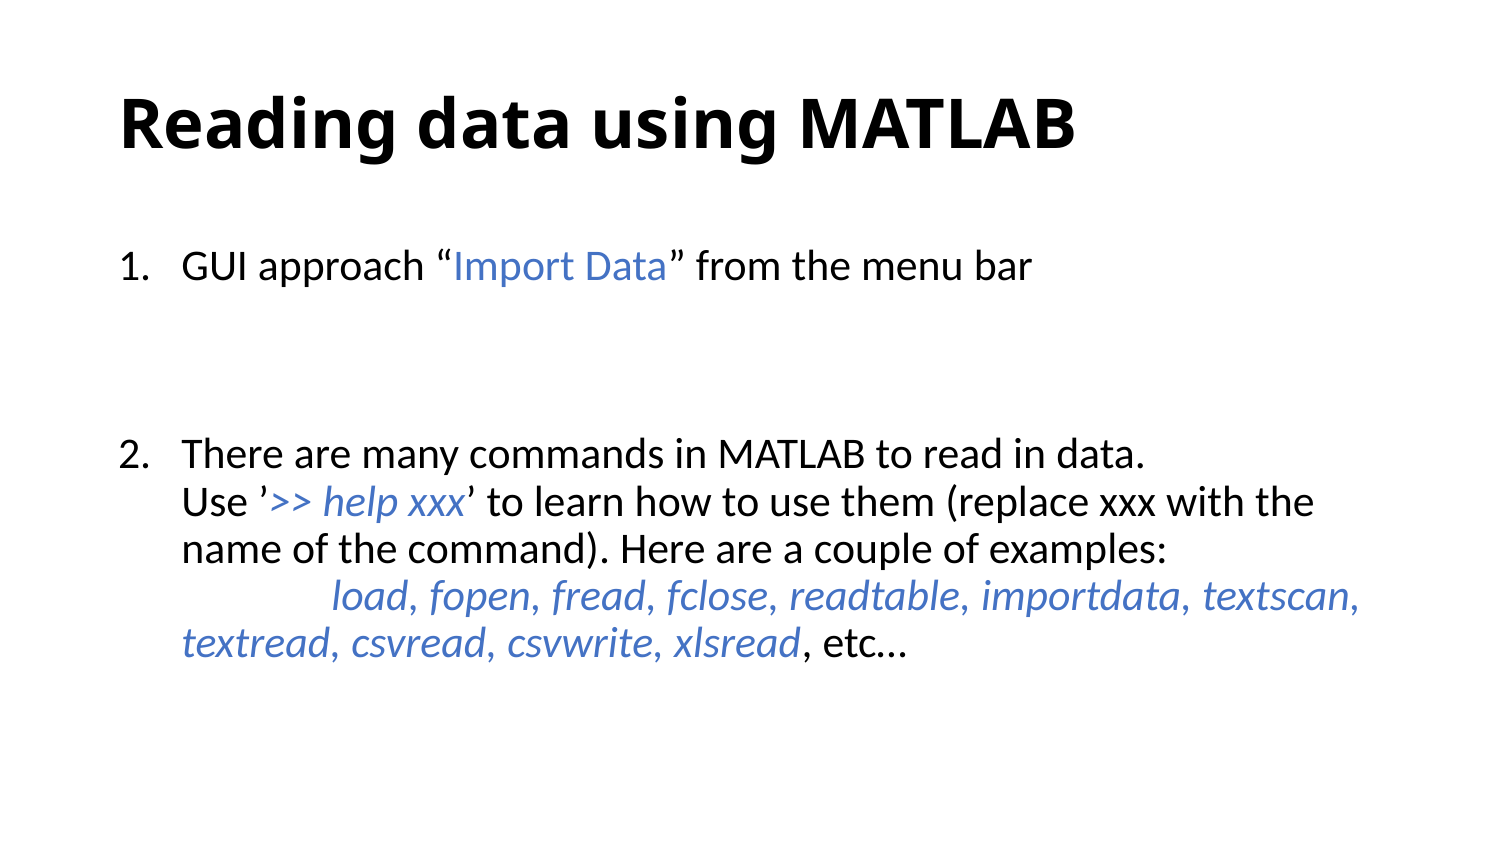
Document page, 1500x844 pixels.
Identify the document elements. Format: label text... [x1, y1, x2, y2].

list GUI approach “Import Data” from the menu bar There are many commands in MATLAB to read in data. Use ’>> help xxx’ to learn how to use them (replace xxx with the name of the command). Here are a couple of examples: load, fopen, fread, fclose, readtable, importdata, textscan, textread, csvread, csvwrite, xlsread, etc… [103, 166, 1397, 760]
title Reading data using MATLAB [103, 44, 1397, 166]
